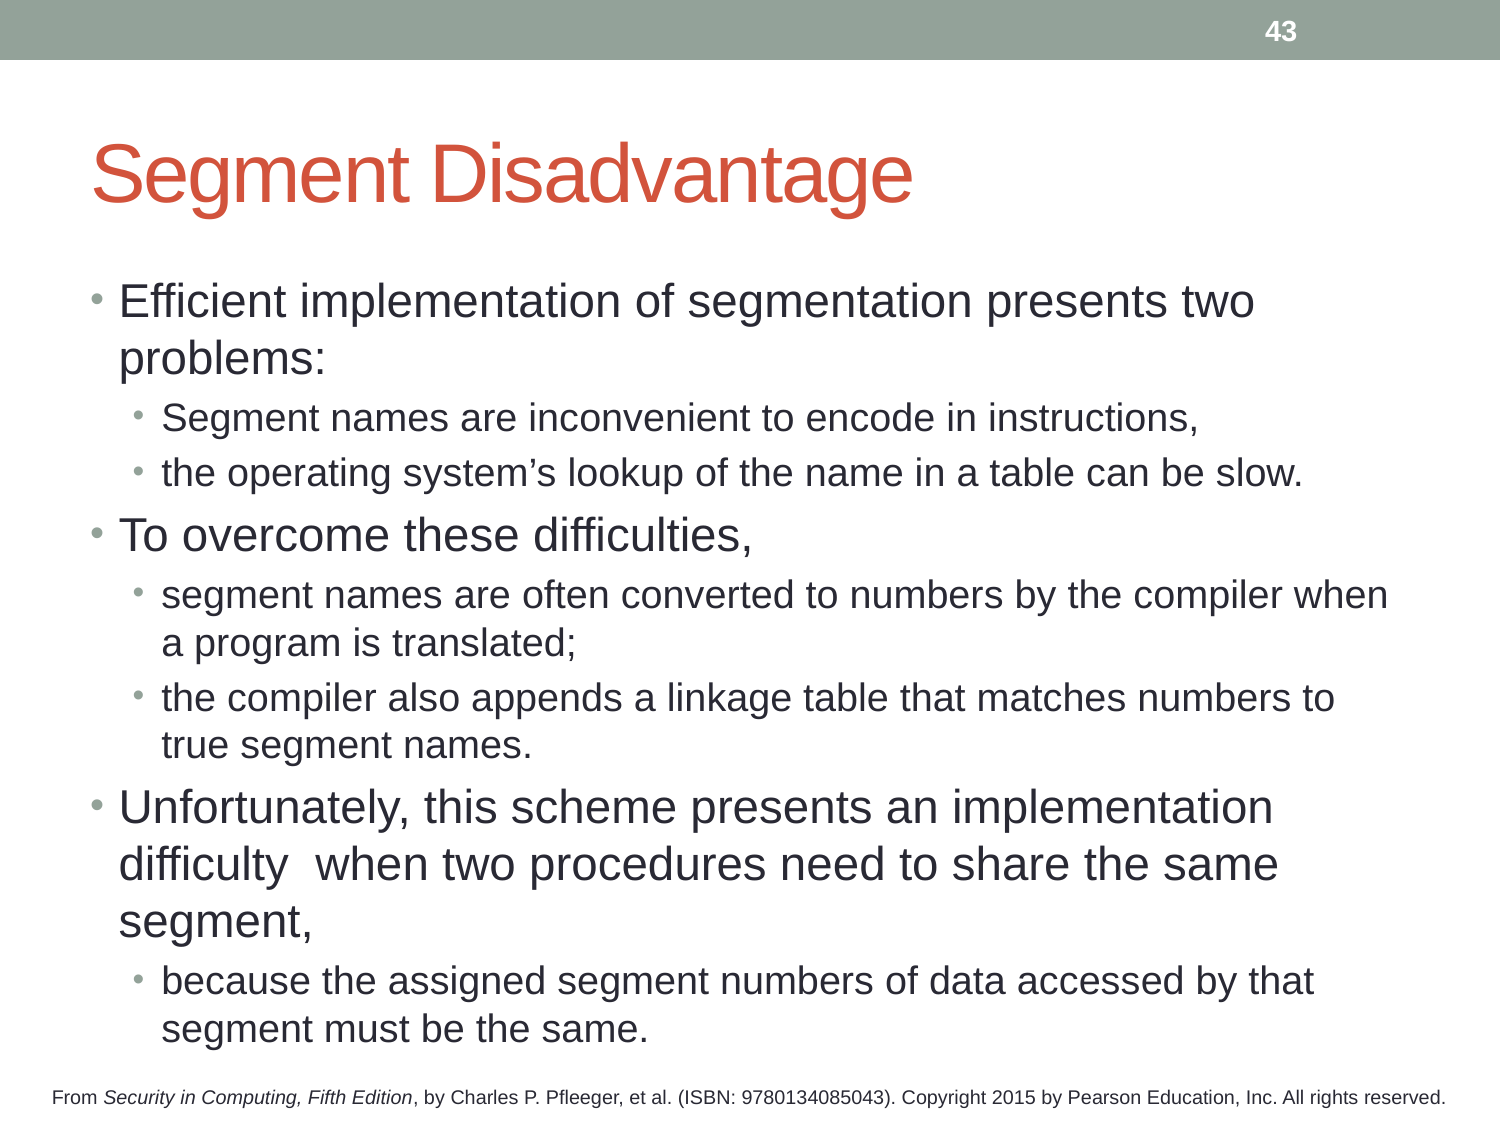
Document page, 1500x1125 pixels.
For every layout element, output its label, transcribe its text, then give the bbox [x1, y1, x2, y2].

list Efficient implementation of segmentation presents two problems: Segment names are inconvenient to encode in instructions, the operating system’s lookup of the name in a table can be slow. To overcome these difficulties, segment names are often converted to numbers by the compiler when a program is translated; the compiler also appends a linkage table that matches numbers to true segment names. Unfortunately, this scheme presents an implementation difficulty when two procedures need to share the same segment, because the assigned segment numbers of data accessed by that segment must be the same. [75, 262, 1425, 1063]
footer From Security in Computing, Fifth Edition, by Charles P. Pfleeger, et al. (ISBN: 9780134085043). Copyright 2015 by Pearson Education, Inc. All rights reserved. [0, 1069, 1500, 1124]
title Segment Disadvantage [75, 87, 1425, 250]
slide_number 43 [1250, 3, 1425, 57]
